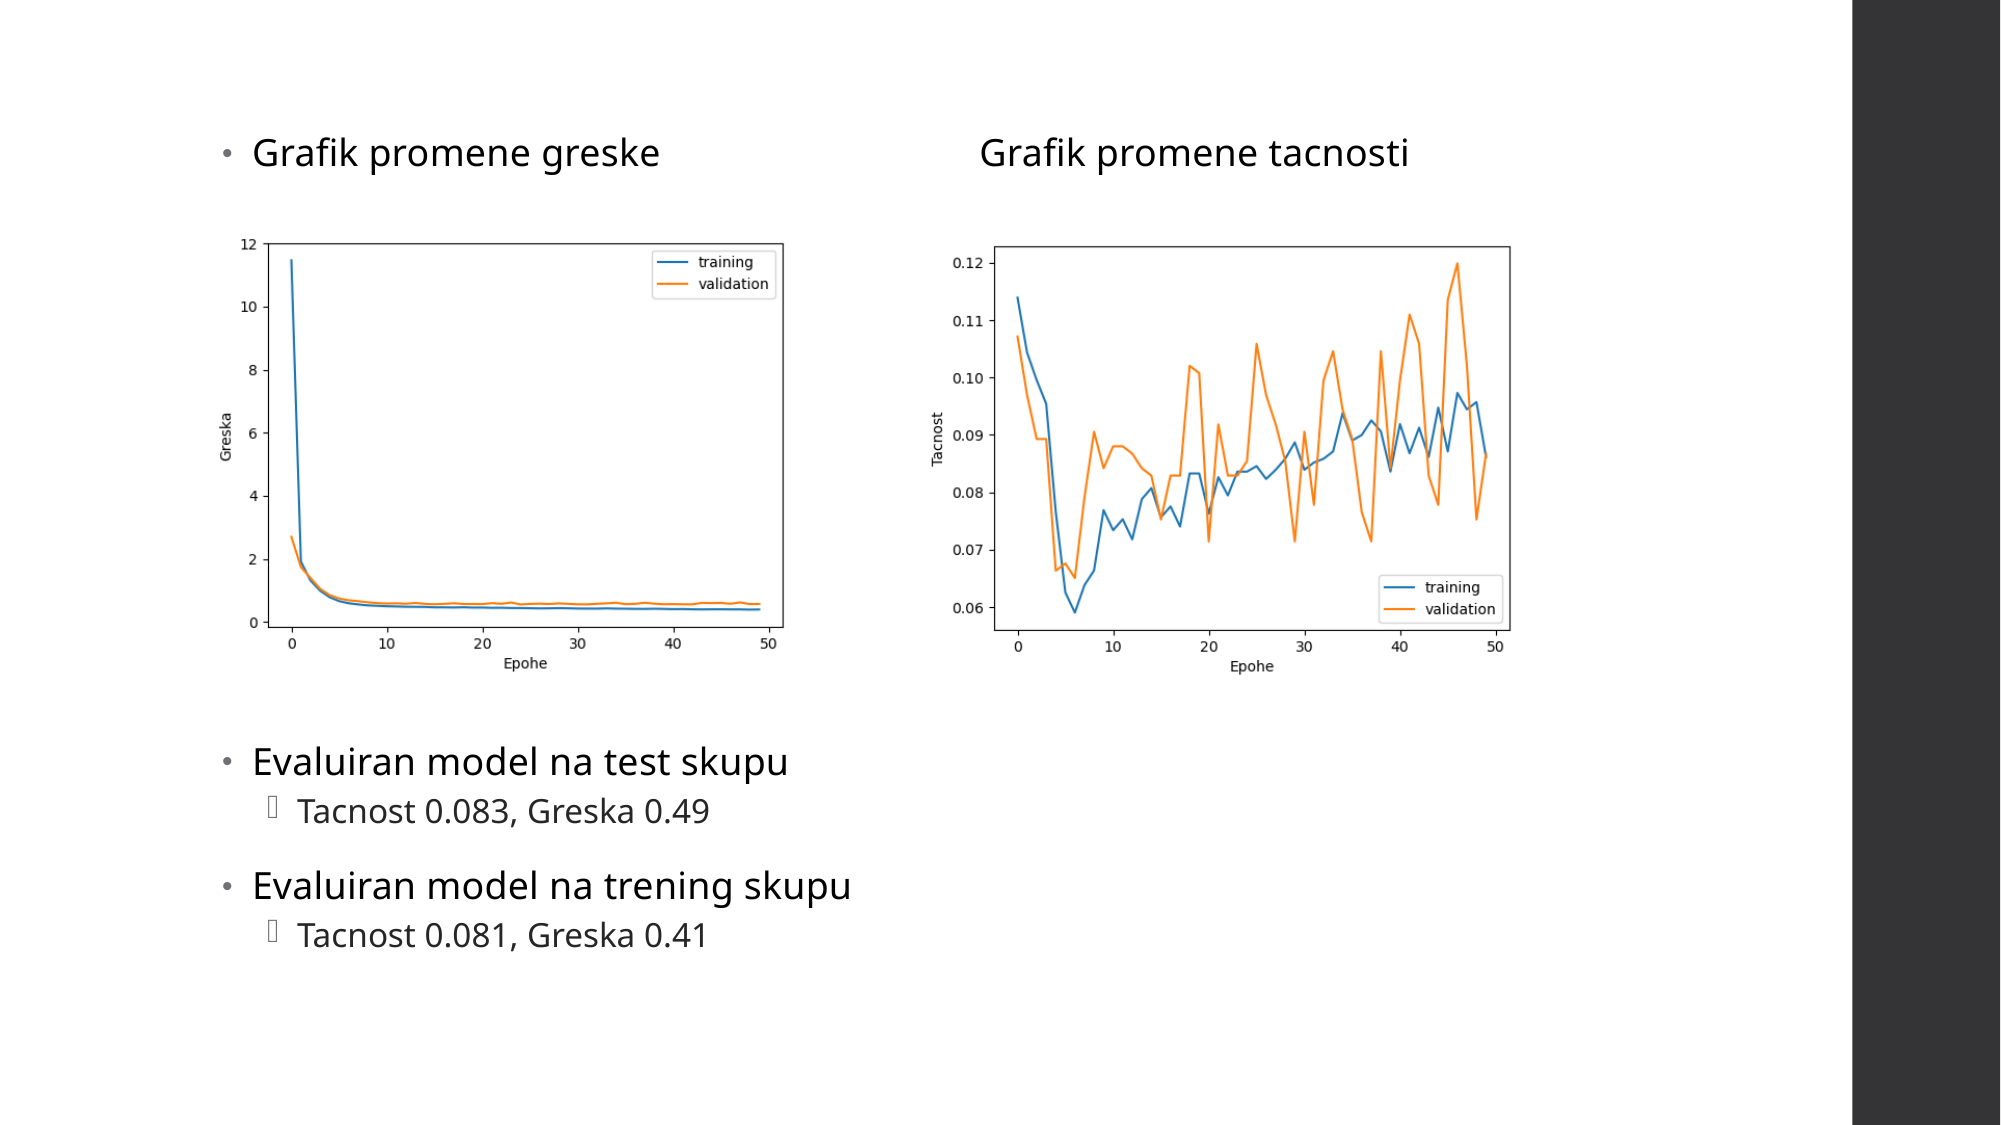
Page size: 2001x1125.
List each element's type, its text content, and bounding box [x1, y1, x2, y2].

list Grafik promene greske Grafik promene tacnosti Evaluiran model na test skupu Tacnost 0.083, Greska 0.49 Evaluiran model na trening skupu Tacnost 0.081, Greska 0.41 [206, 125, 1617, 1014]
picture [185, 183, 850, 682]
picture [911, 186, 1576, 685]
